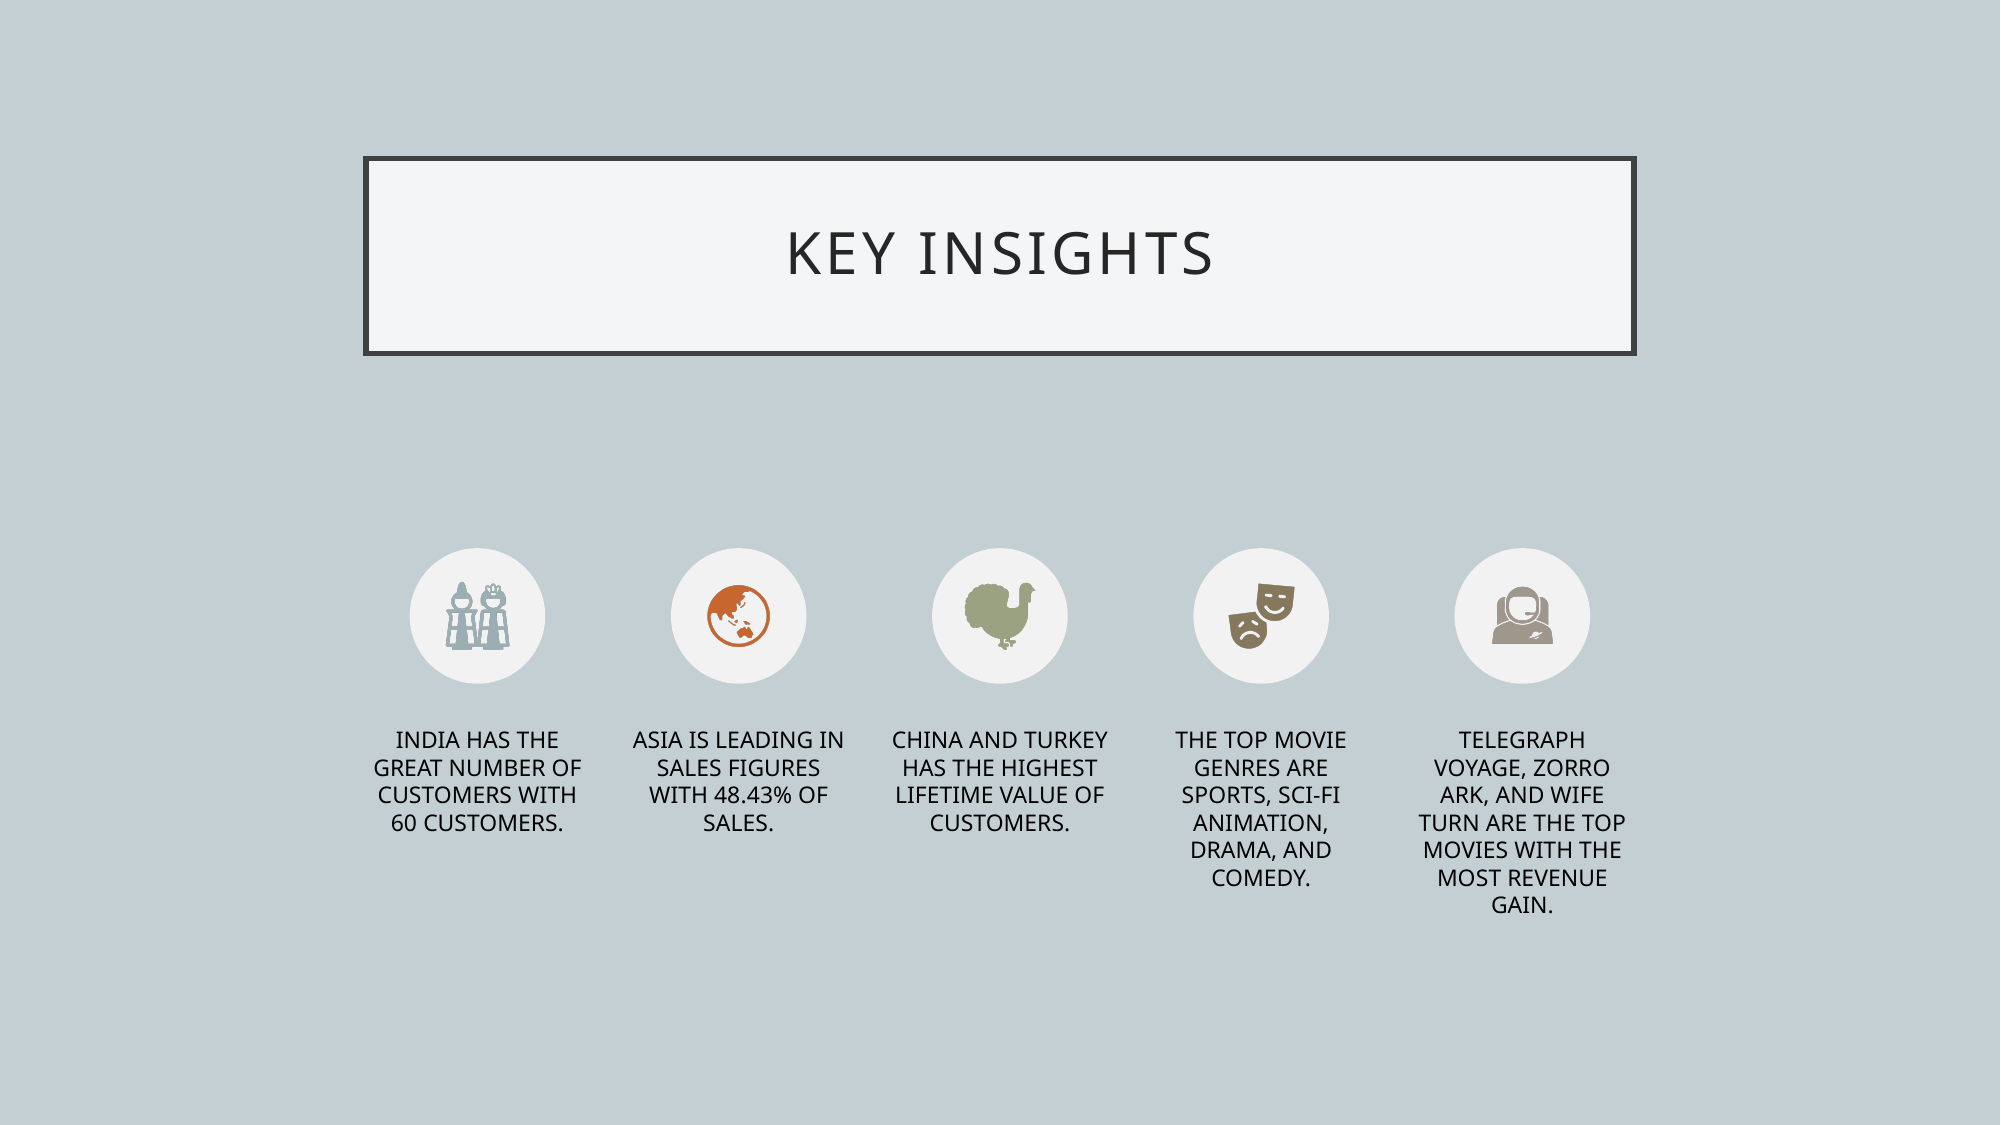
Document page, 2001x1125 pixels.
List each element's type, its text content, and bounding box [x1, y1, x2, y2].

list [365, 432, 1634, 942]
title Key Insights [363, 156, 1637, 356]
